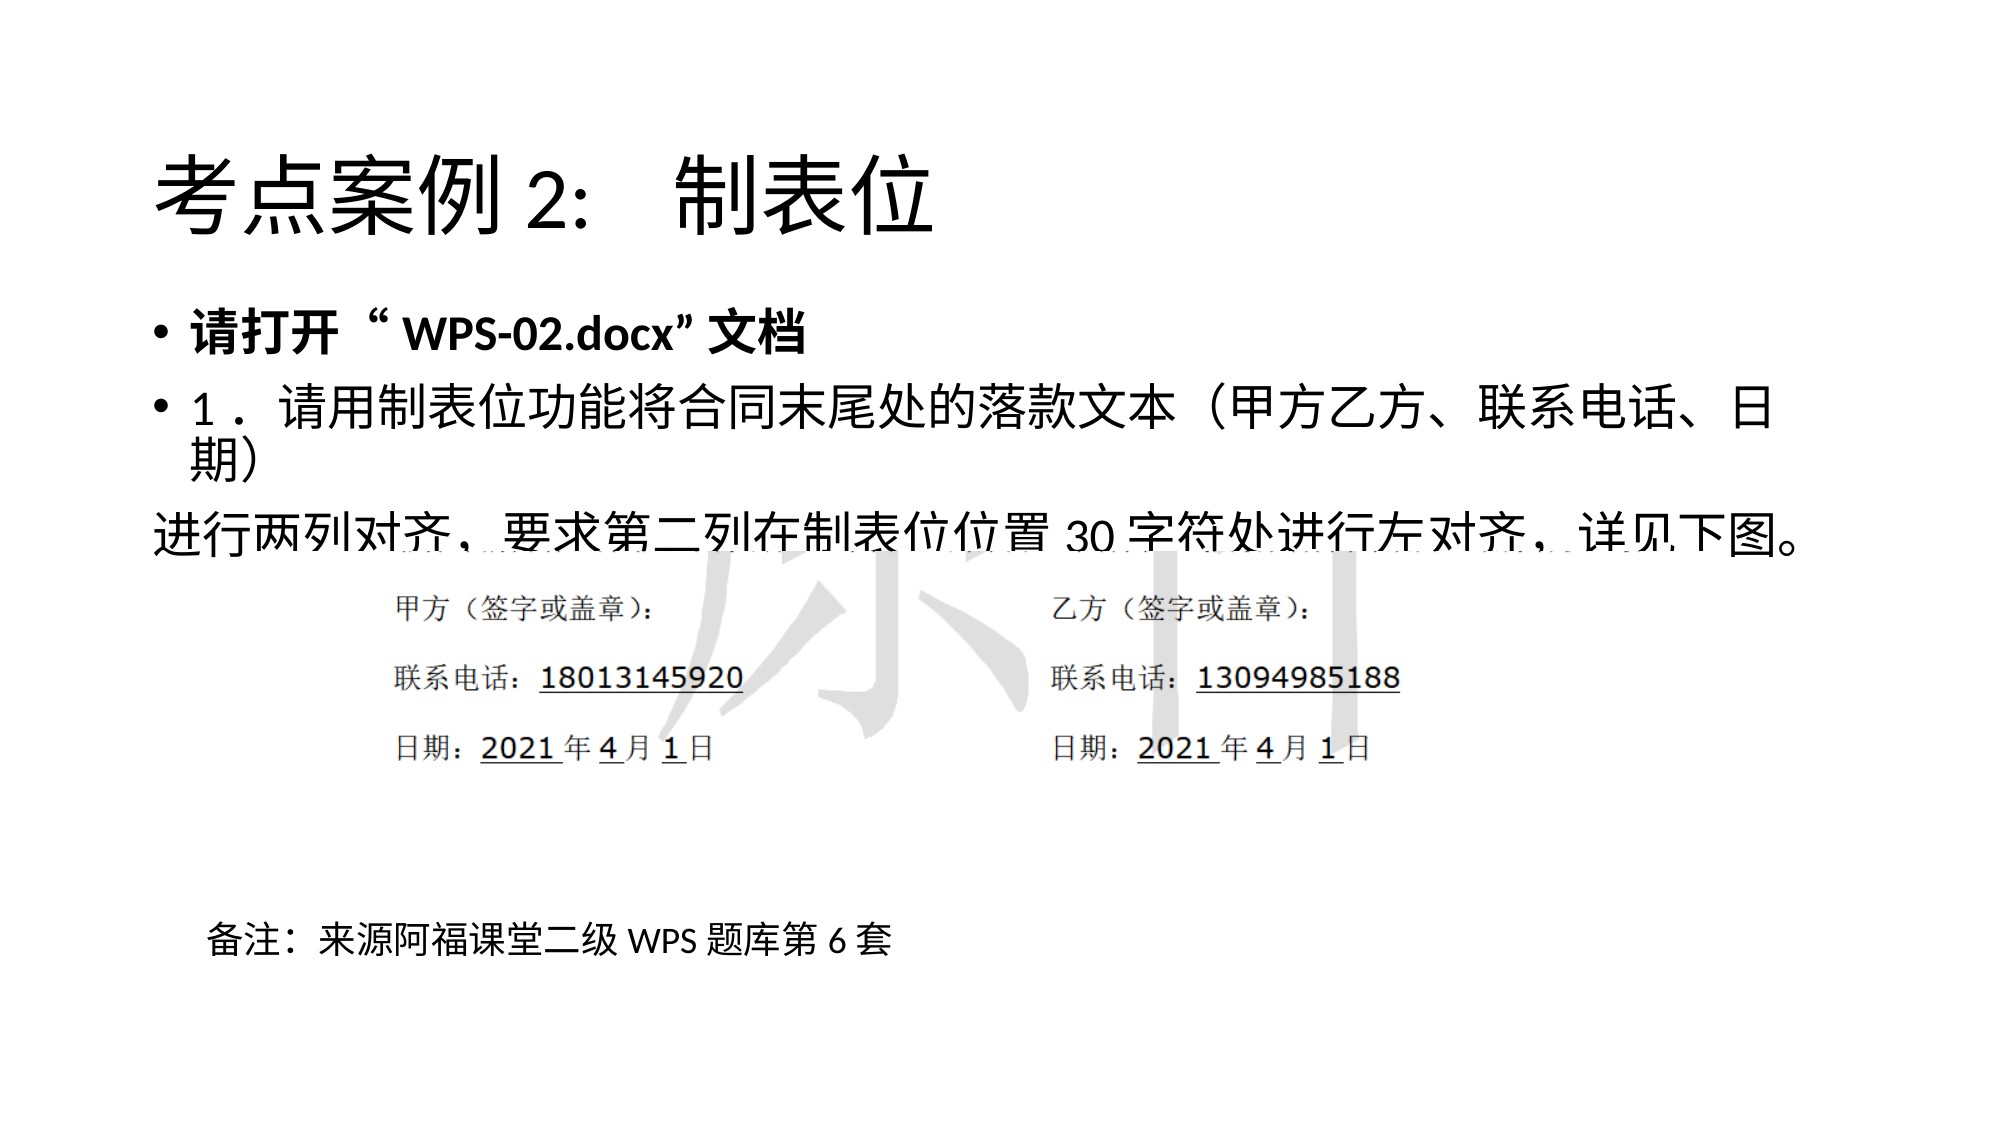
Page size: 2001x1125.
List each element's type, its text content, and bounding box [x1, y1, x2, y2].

title 考点案例2: 制表位 [137, 143, 1863, 299]
list 请打开“WPS-02.docx”文档 1．请用制表位功能将合同末尾处的落款文本（甲方乙方、联系电话、日期） 进行两列对齐，要求第二列在制表位位置30字符处进行左对齐，详见下图。 [137, 299, 1863, 1014]
text_box 备注：来源阿福课堂二级WPS题库第6套 [191, 909, 909, 969]
picture [249, 551, 1708, 805]
